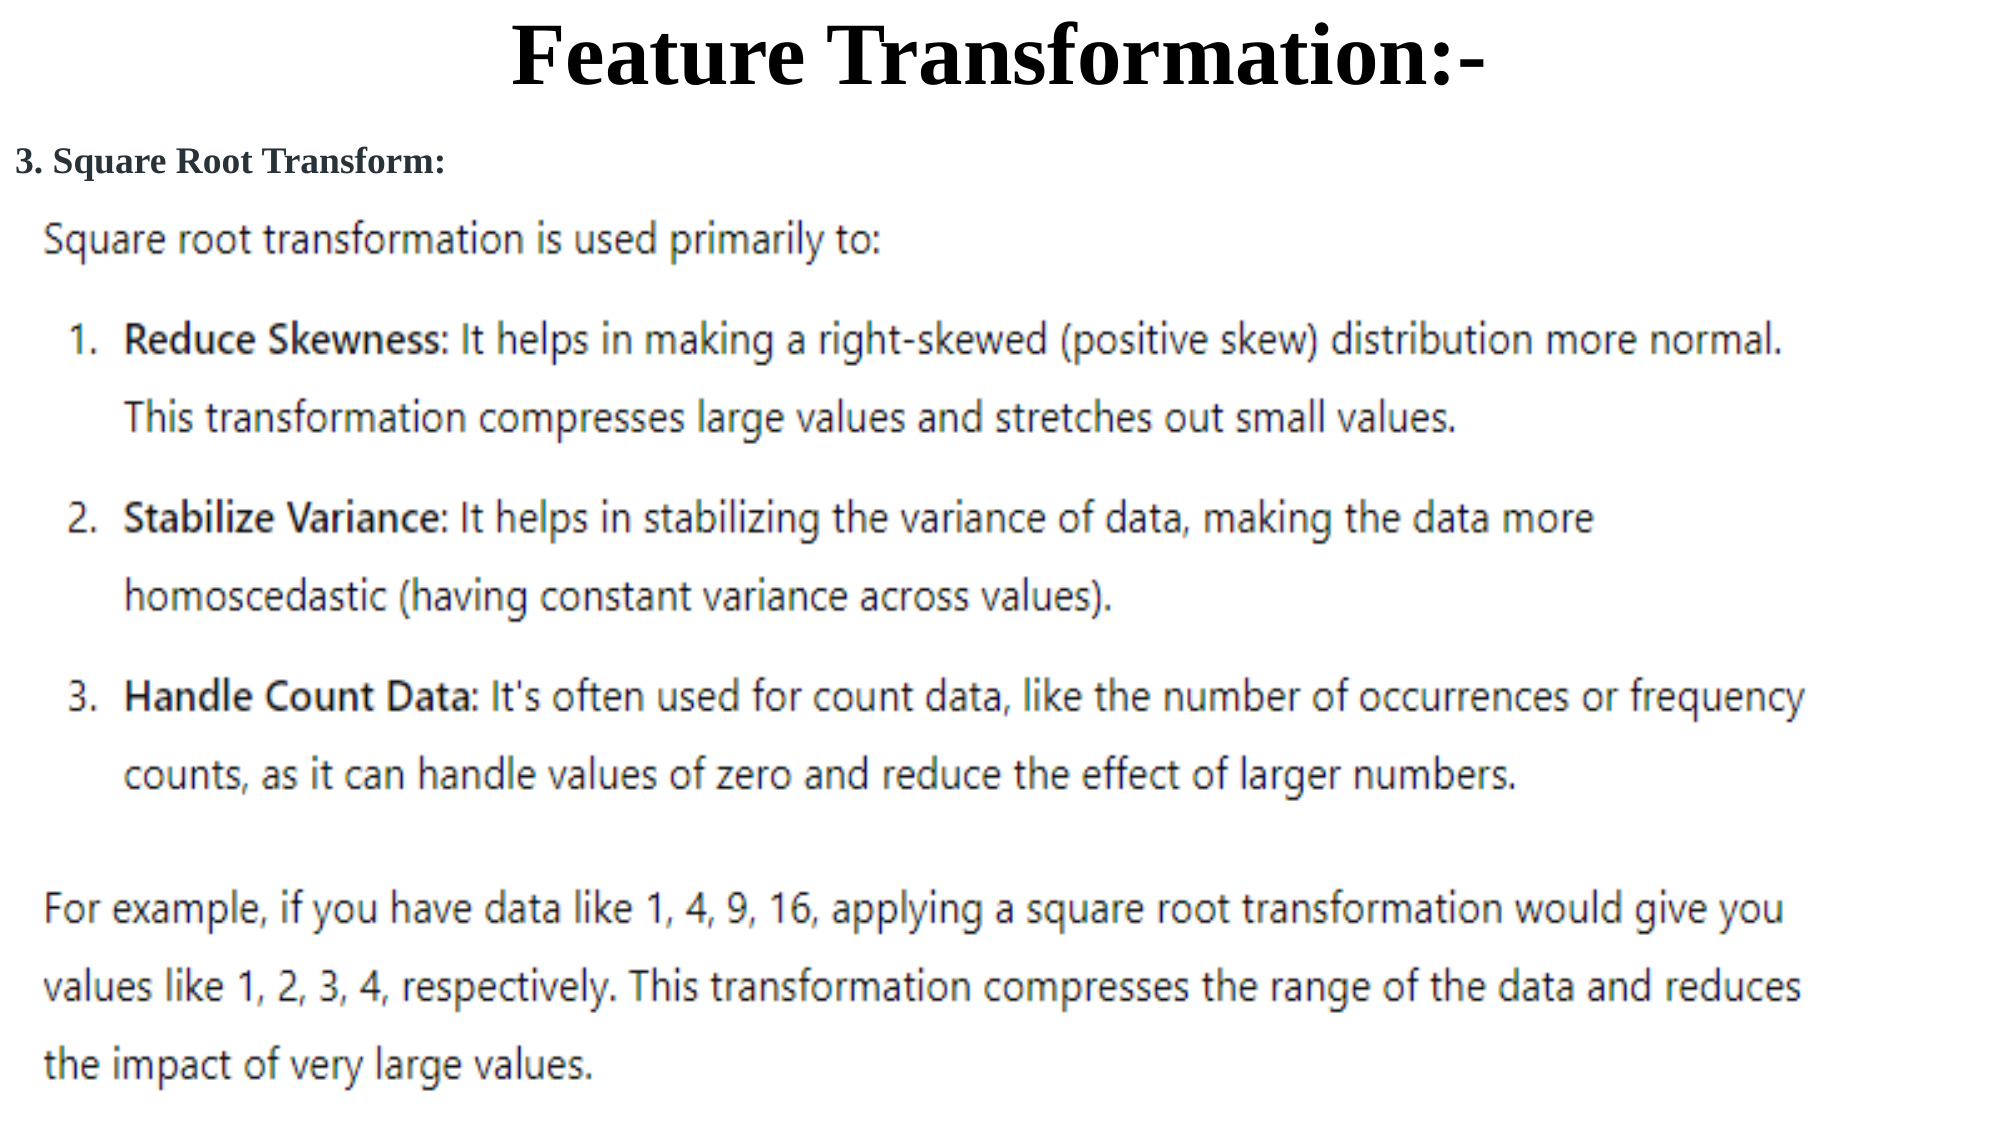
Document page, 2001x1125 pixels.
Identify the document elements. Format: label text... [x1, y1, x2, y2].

title Feature Transformation:- [137, 0, 1863, 112]
list 3. Square Root Transform: [0, 133, 1863, 1125]
picture [34, 207, 1828, 1105]
